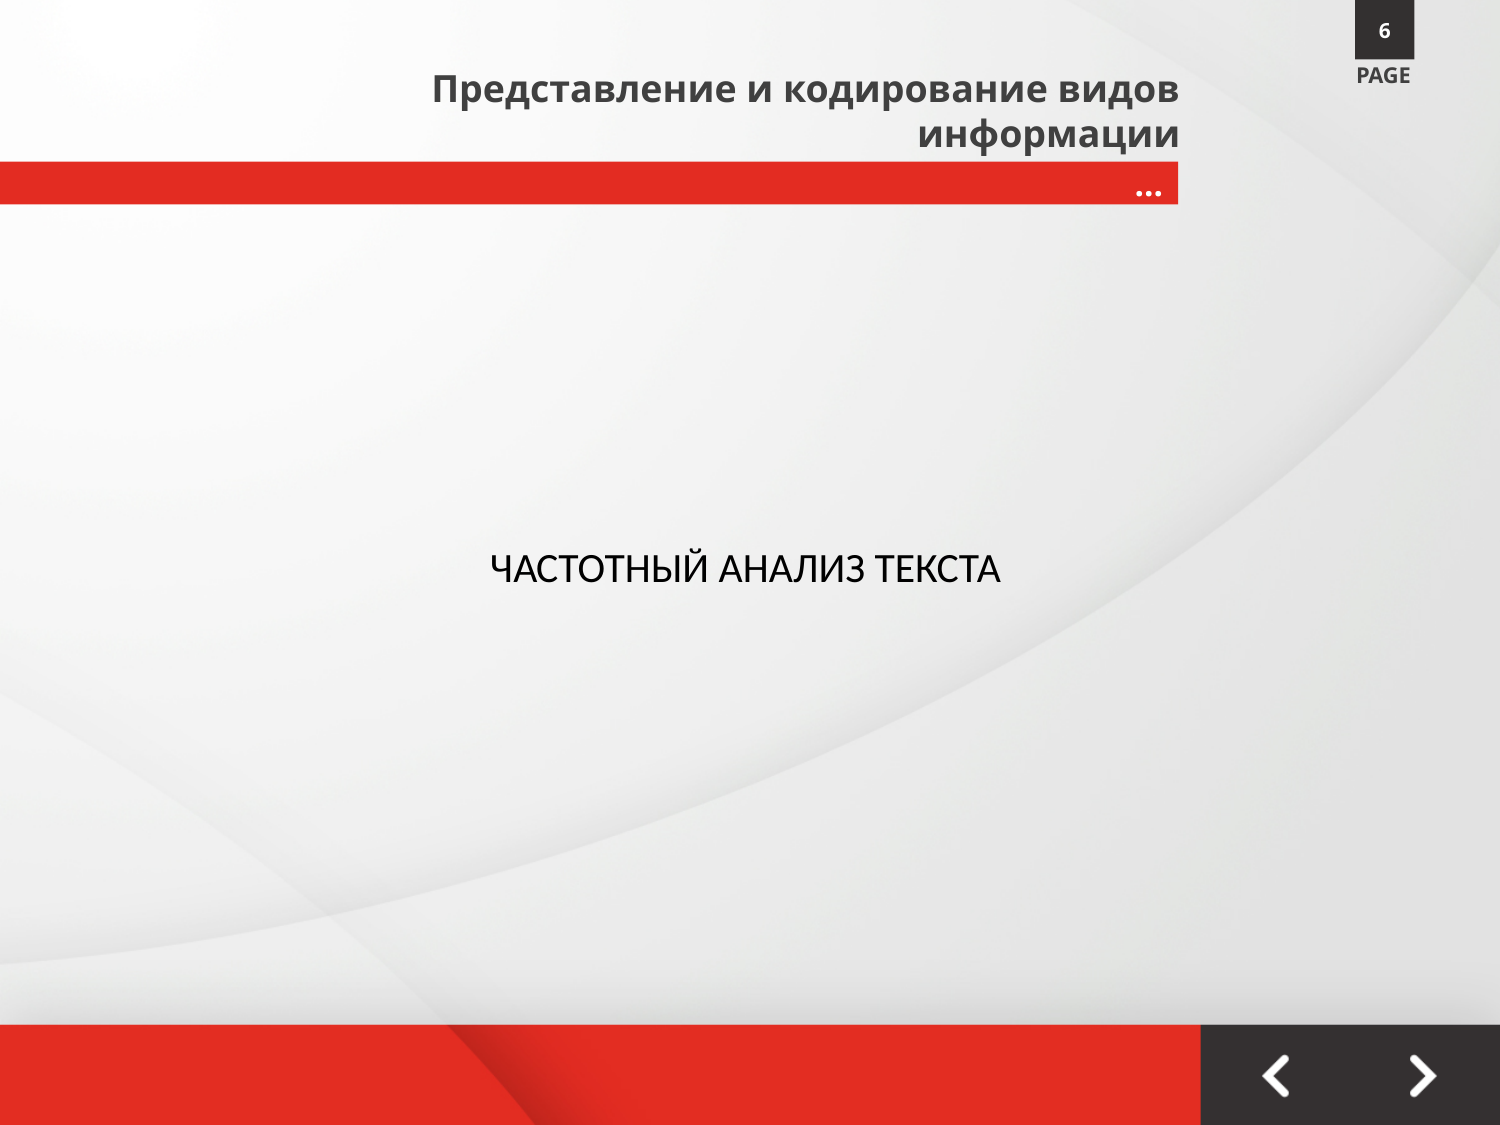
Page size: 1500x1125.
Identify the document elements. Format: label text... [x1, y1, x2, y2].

text_box Представление и кодирование видов информации [171, 57, 1196, 163]
text_box 6 [1353, 0, 1417, 61]
picture [0, 0, 1500, 1125]
text_box PAGE [1341, 54, 1426, 96]
subtitle … [0, 161, 1179, 205]
text_box ЧАСТОТНЫЙ АНАЛИЗ ТЕКСТА [3, 532, 1429, 698]
